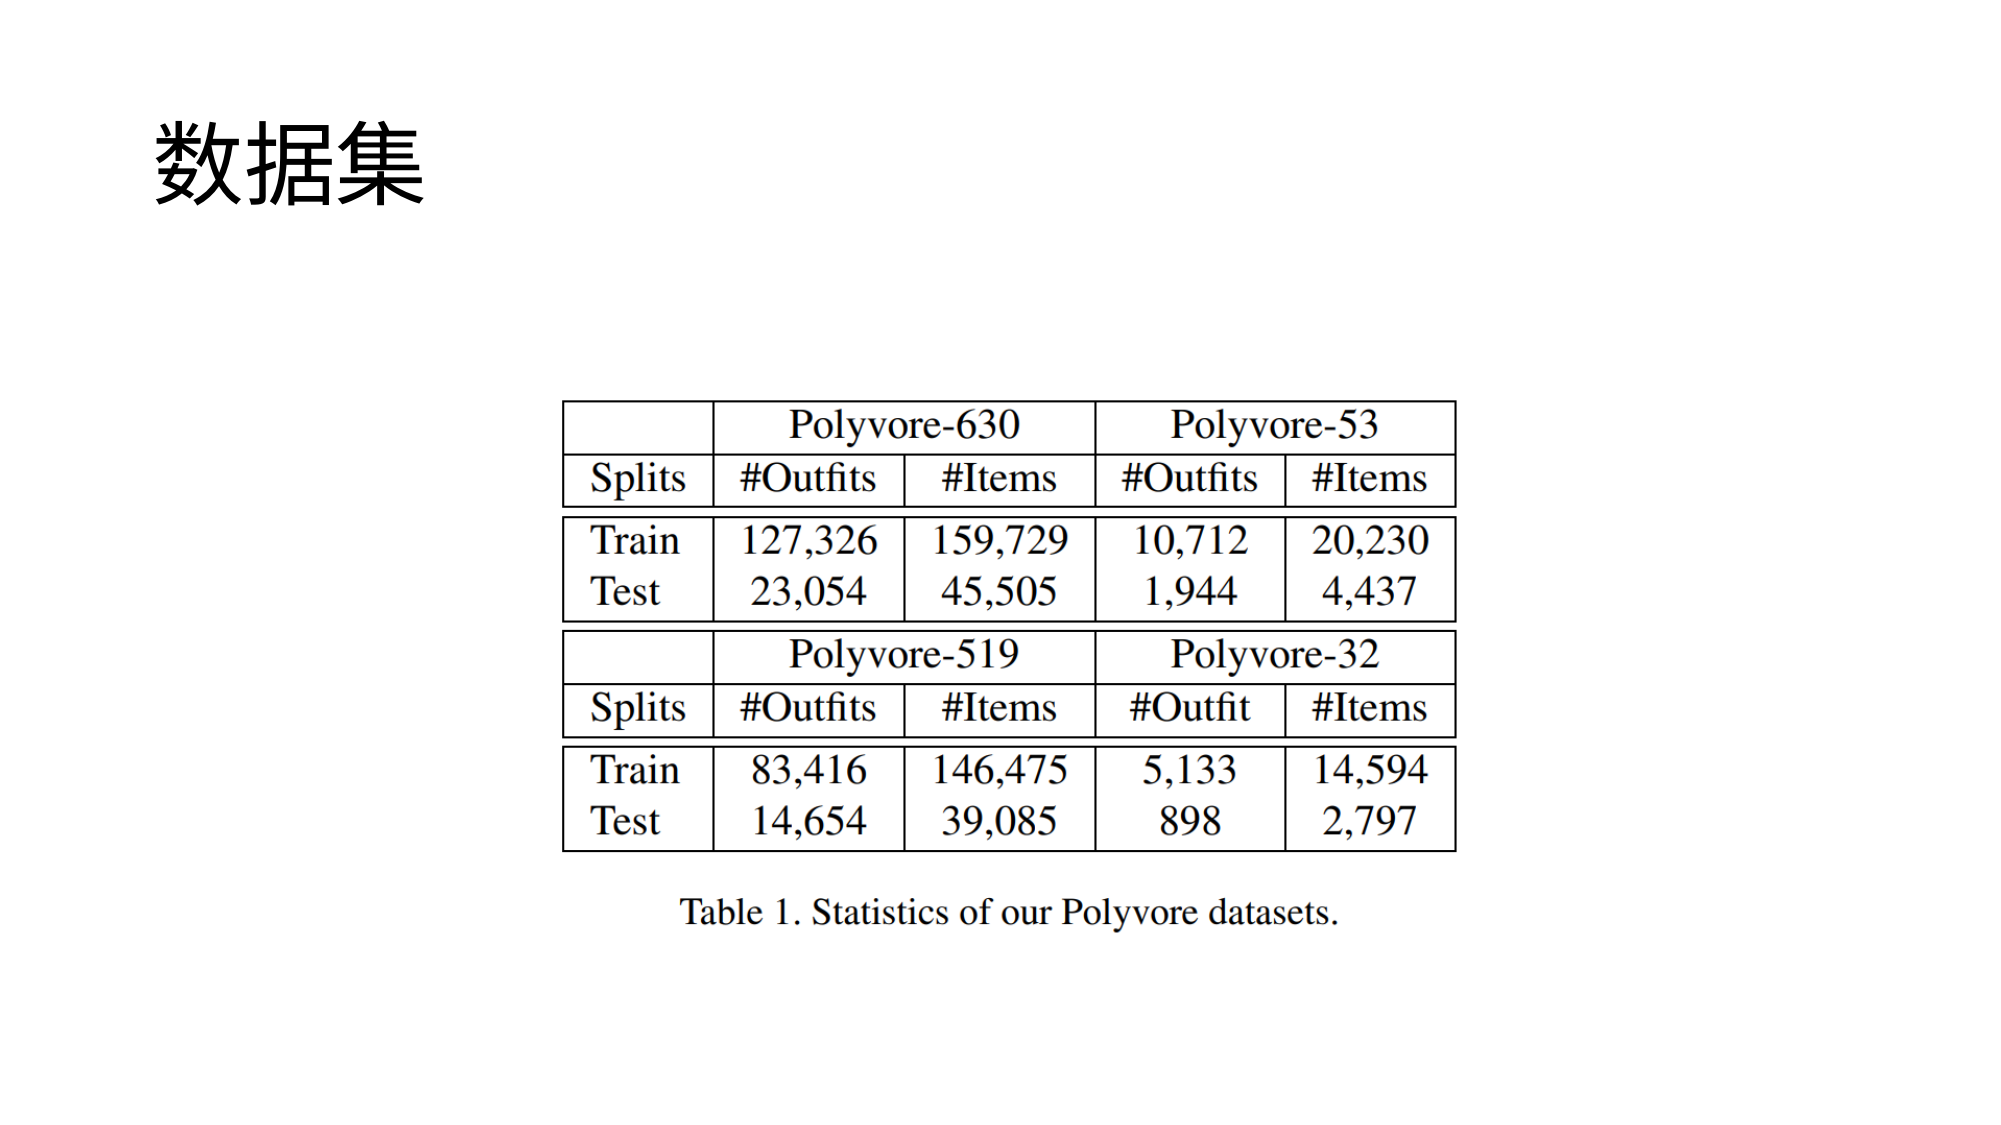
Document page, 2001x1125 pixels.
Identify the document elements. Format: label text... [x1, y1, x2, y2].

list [510, 368, 1489, 945]
title 数据集 [137, 59, 1863, 278]
